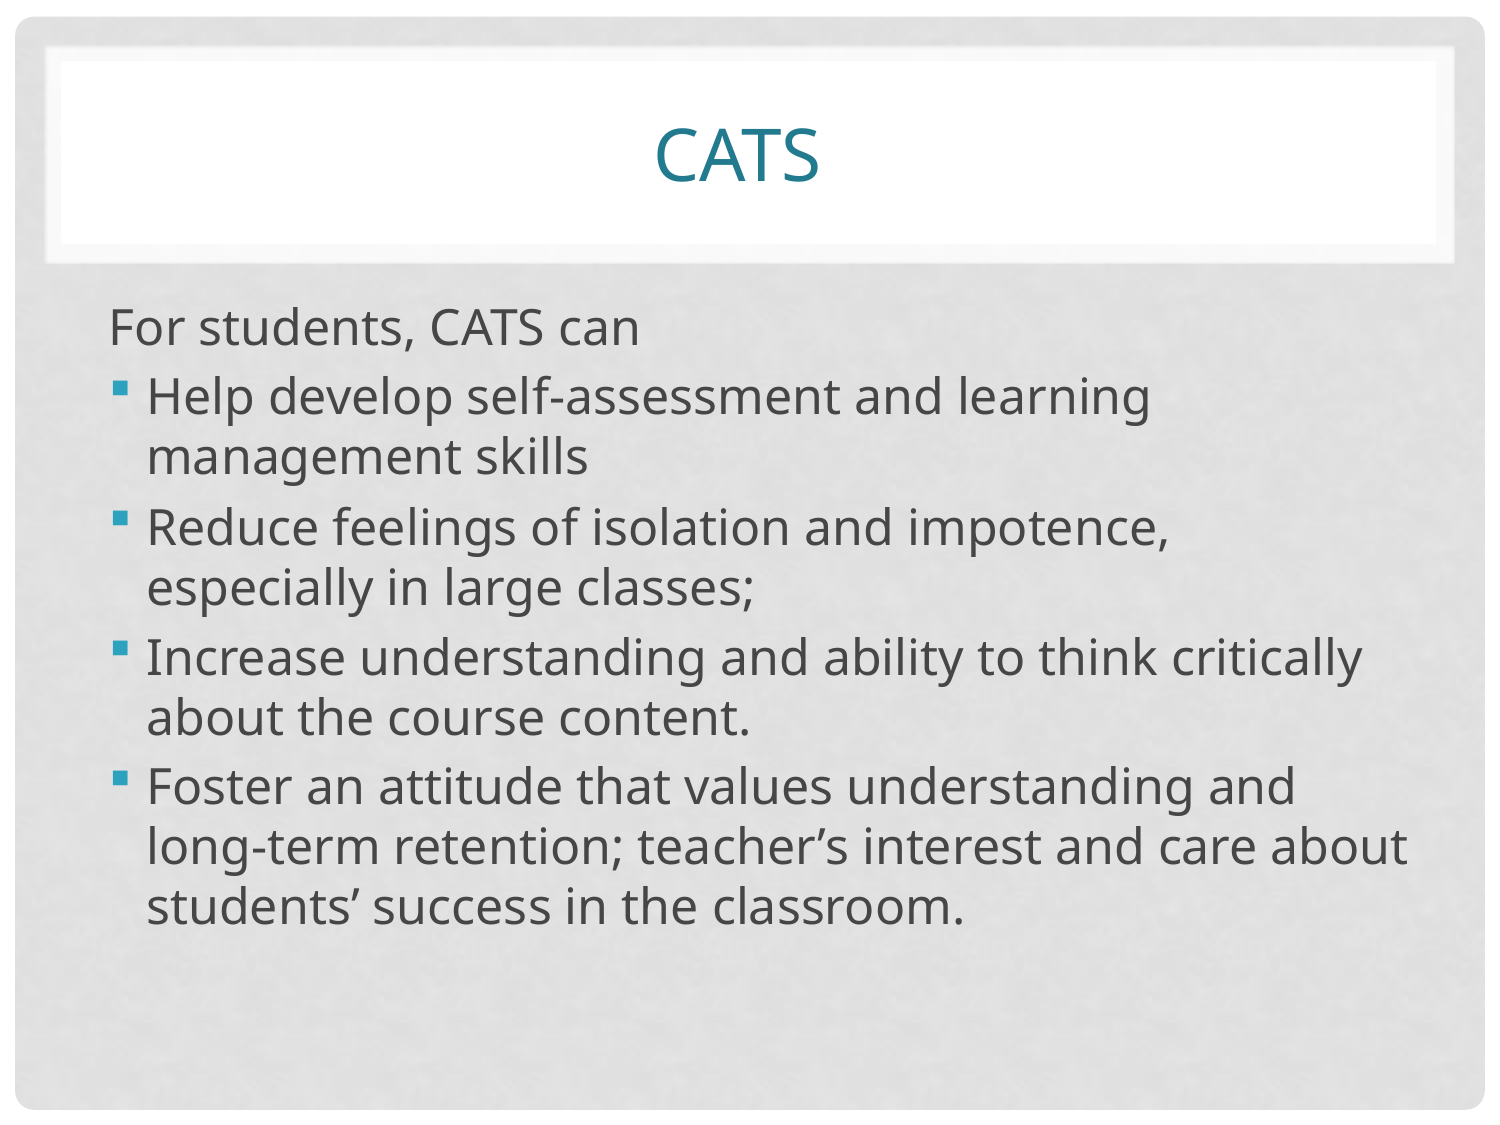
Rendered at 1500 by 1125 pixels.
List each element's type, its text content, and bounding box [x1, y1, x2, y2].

title CATS [69, 66, 1425, 238]
list For students, CATS can Help develop self-assessment and learning management skills Reduce feelings of isolation and impotence, especially in large classes; Increase understanding and ability to think critically about the course content. Foster an attitude that values understanding and long-term retention; teacher’s interest and care about students’ success in the classroom. [75, 287, 1425, 1005]
